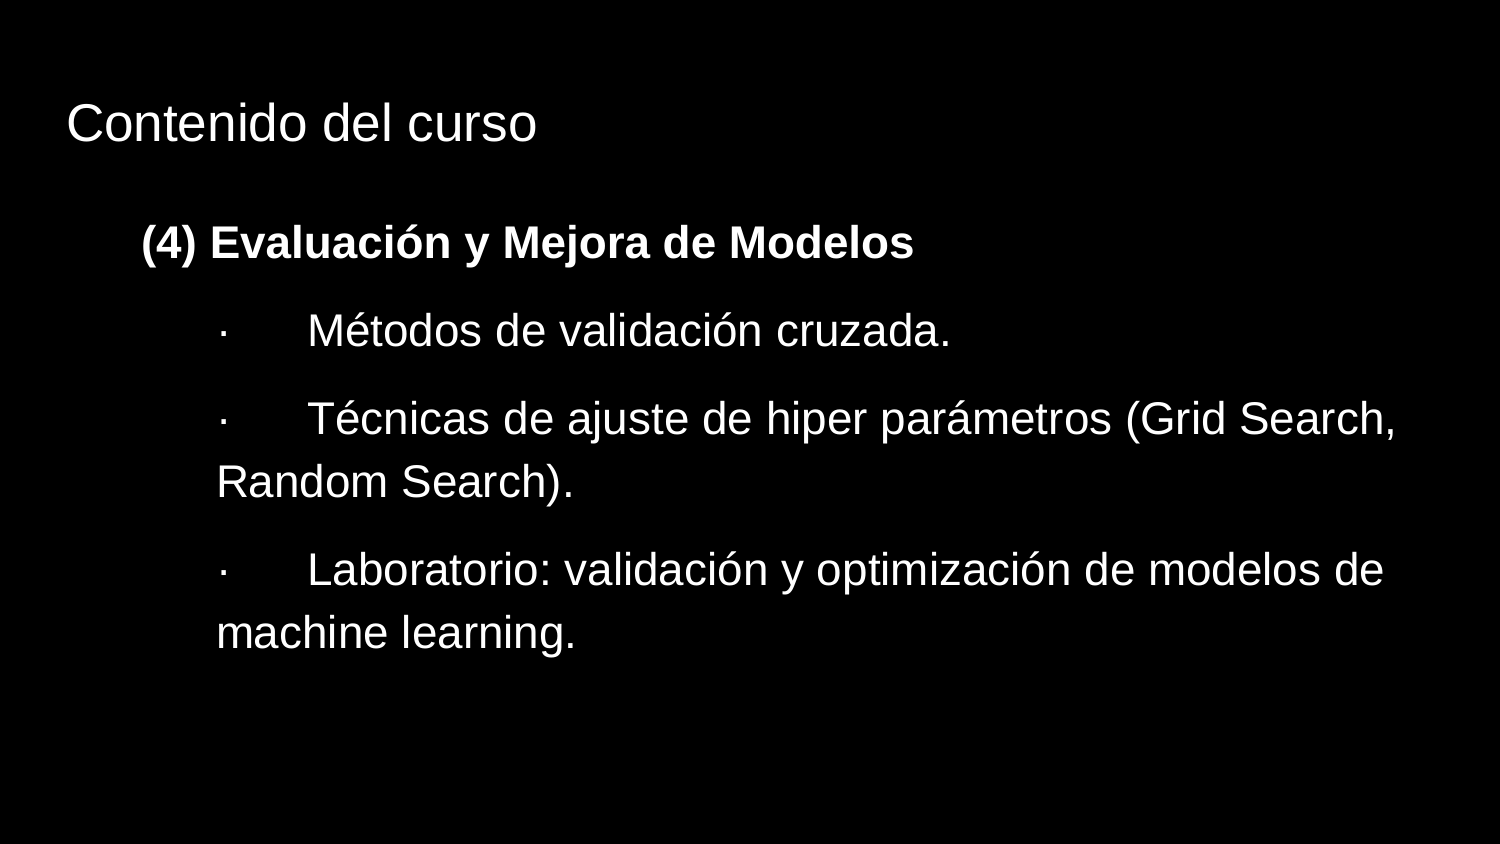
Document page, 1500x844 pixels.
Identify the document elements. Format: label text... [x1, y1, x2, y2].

title Contenido del curso [51, 72, 1449, 167]
list (4) Evaluación y Mejora de Modelos · Métodos de validación cruzada. · Técnicas de ajuste de hiper parámetros (Grid Search, Random Search). · Laboratorio: validación y optimización de modelos de machine learning. [51, 189, 1449, 793]
